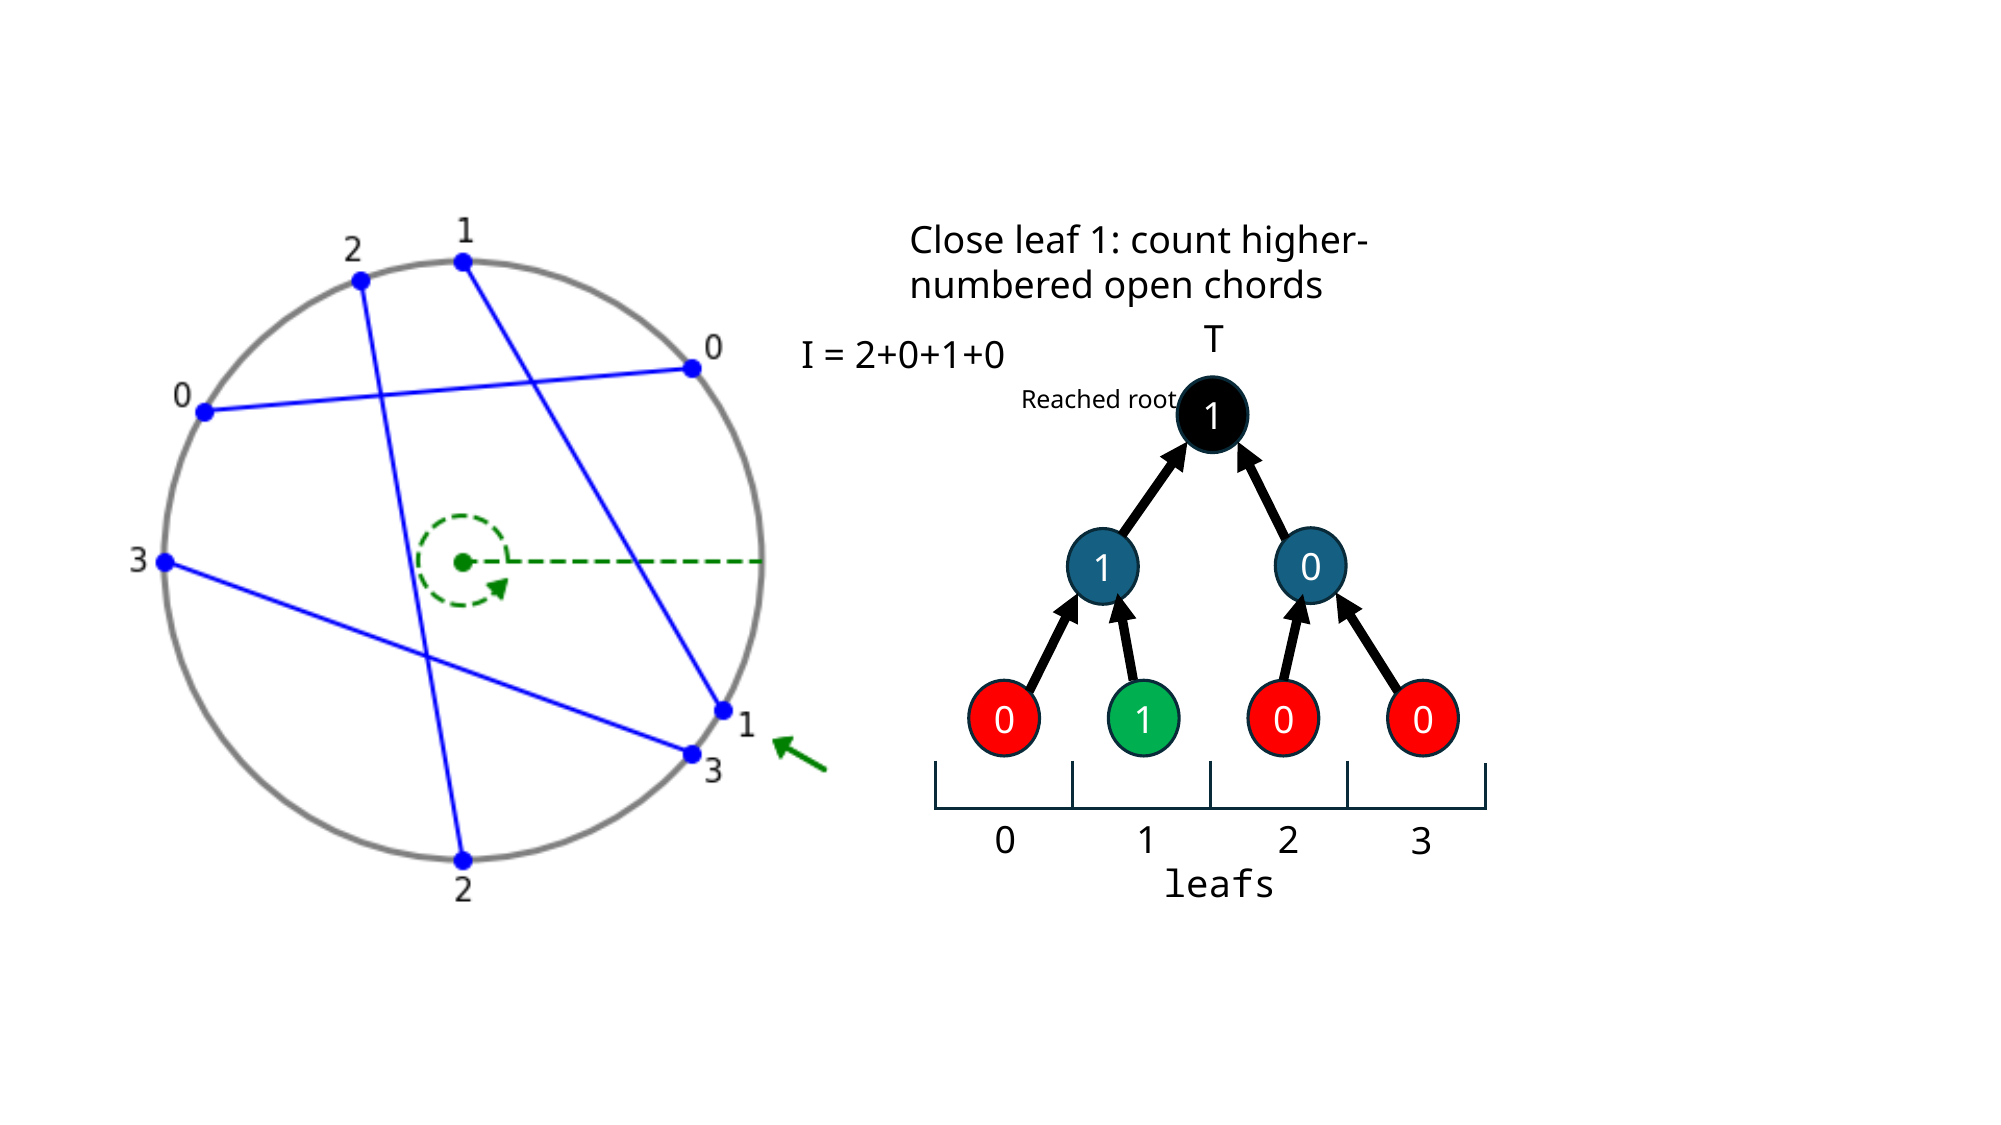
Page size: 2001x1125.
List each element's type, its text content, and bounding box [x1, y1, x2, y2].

text_box 1 [1121, 809, 1173, 869]
picture [0, 99, 903, 1026]
text_box 1 [1176, 379, 1250, 455]
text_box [1116, 592, 1134, 681]
text_box I = 2+0+1+0 [903, 323, 1021, 384]
text_box 2 [1263, 809, 1315, 869]
text_box leafs [1148, 852, 1292, 913]
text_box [1237, 441, 1287, 540]
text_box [1335, 591, 1399, 692]
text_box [1282, 593, 1304, 681]
text_box 1 [1106, 678, 1181, 758]
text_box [1028, 592, 1079, 692]
text_box 1 [1065, 526, 1140, 606]
text_box 0 [1246, 679, 1321, 758]
text_box 0 [979, 809, 1031, 869]
text_box Reached root [1006, 376, 1229, 421]
text_box T [1187, 314, 1241, 368]
text_box Close leaf 1: count higher-numbered open chords [903, 209, 1423, 314]
text_box 0 [1386, 678, 1460, 758]
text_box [934, 760, 1486, 809]
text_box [1121, 440, 1188, 536]
text_box 3 [1396, 809, 1448, 870]
text_box 0 [967, 678, 1042, 758]
text_box 0 [1273, 526, 1348, 606]
